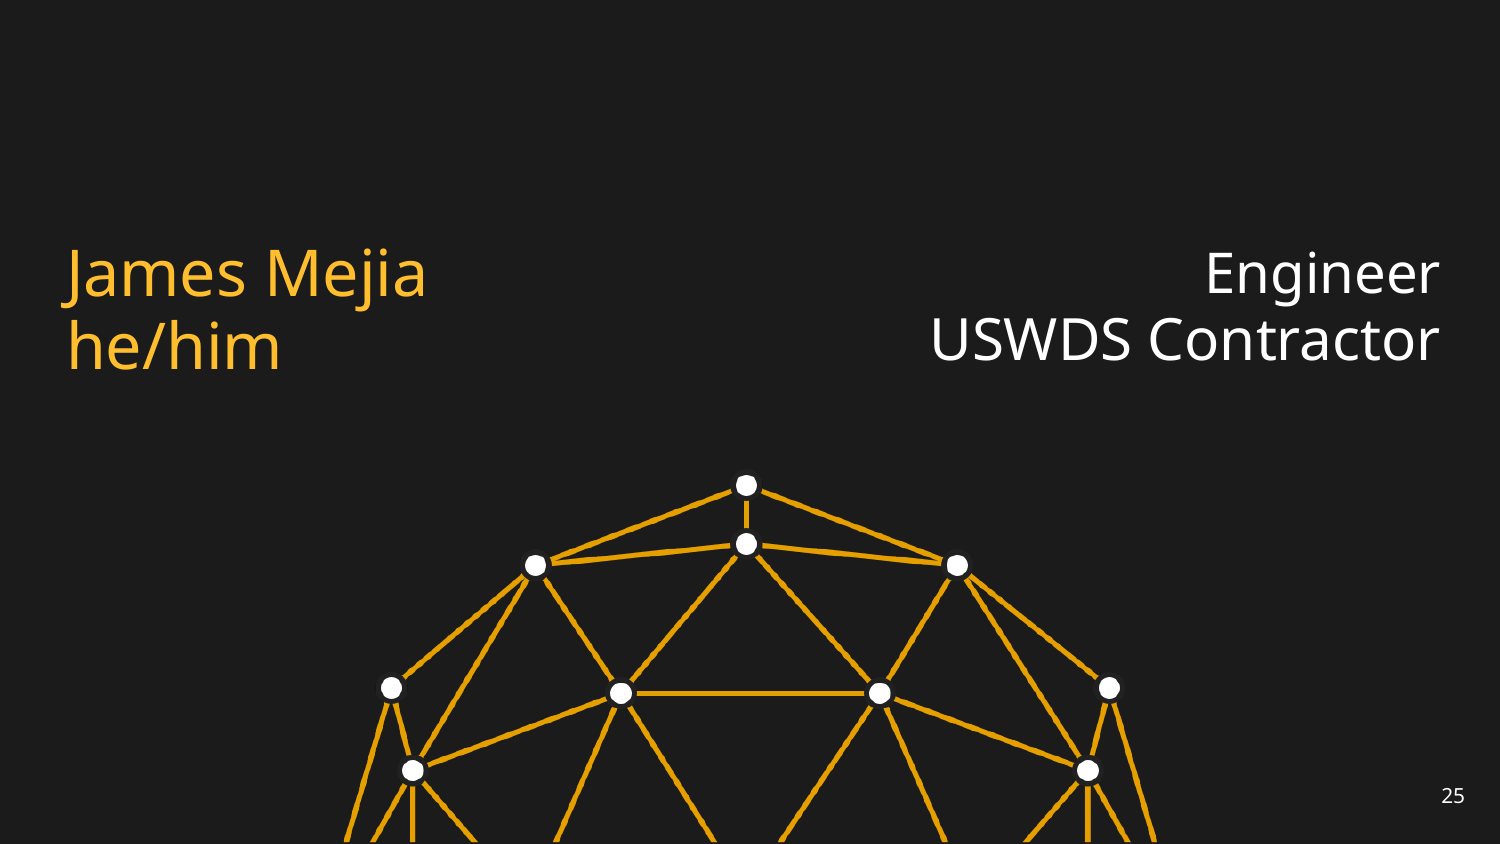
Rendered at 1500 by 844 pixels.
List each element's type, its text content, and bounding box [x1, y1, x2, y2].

subtitle Engineer USWDS Contractor [696, 227, 1457, 403]
picture [327, 469, 1173, 844]
slide_number 25 [1389, 764, 1480, 830]
title James Mejia he/him [51, 223, 811, 399]
